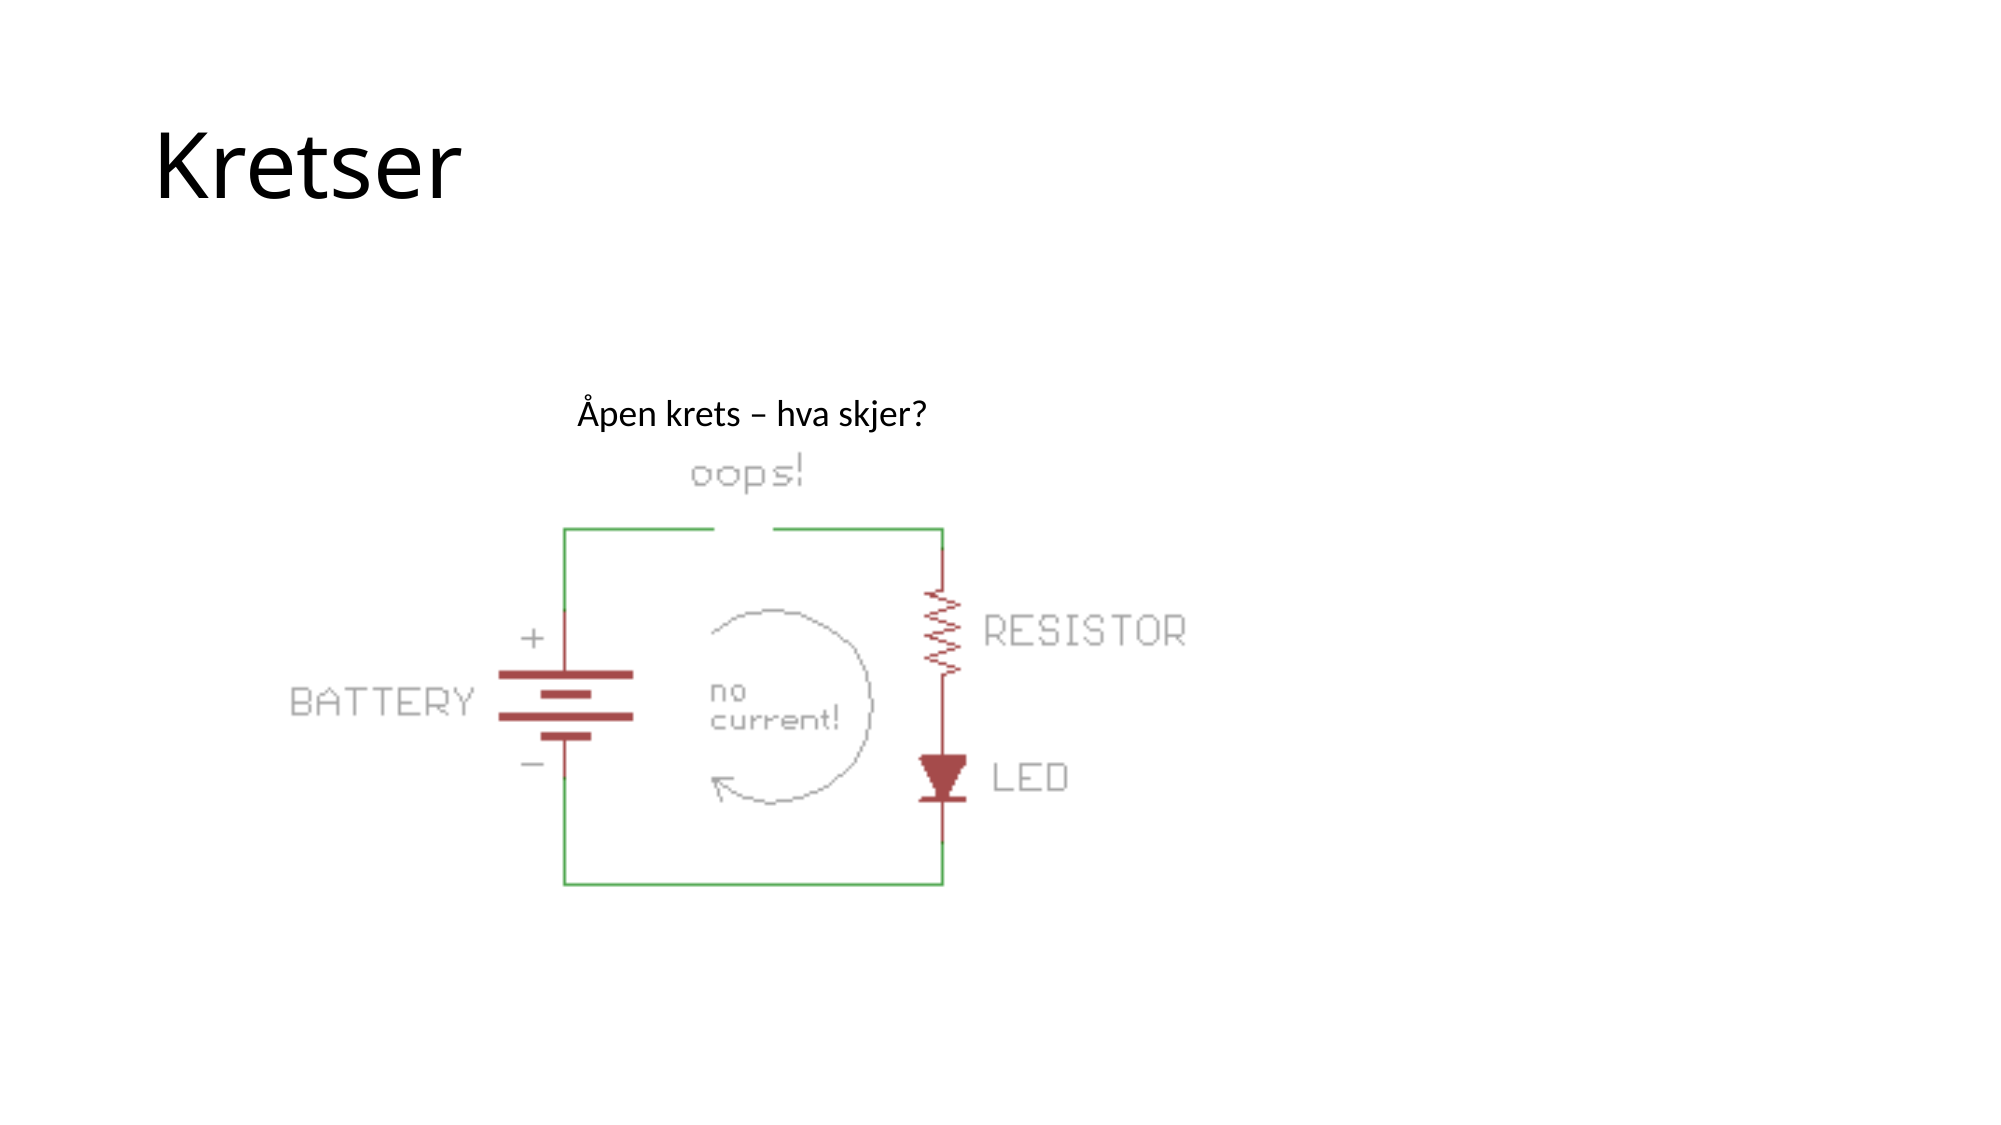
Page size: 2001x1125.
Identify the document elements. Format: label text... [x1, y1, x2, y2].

title Kretser [137, 59, 1863, 278]
text_box Åpen krets – hva skjer? [562, 381, 944, 442]
picture [273, 442, 1233, 915]
